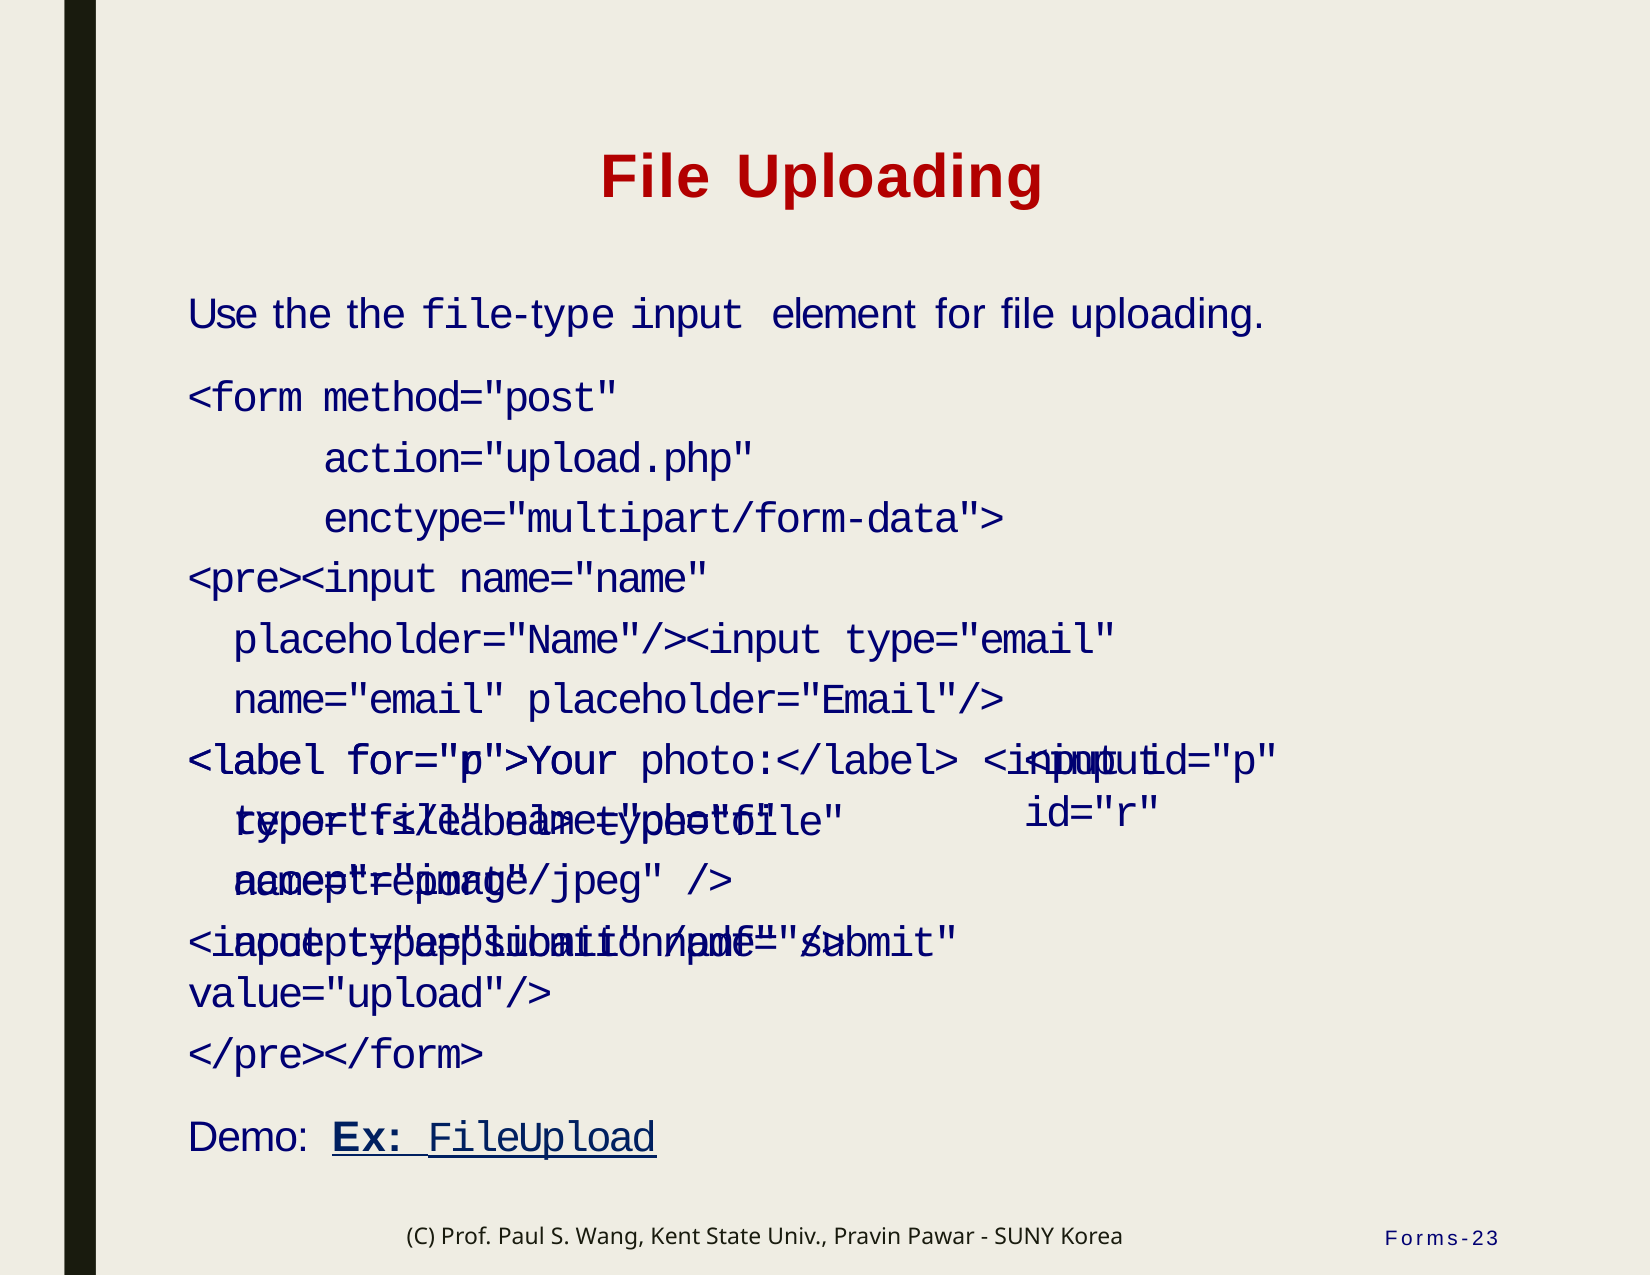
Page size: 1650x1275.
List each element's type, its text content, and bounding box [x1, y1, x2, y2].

text_box <input id="r" [1021, 732, 1320, 788]
slide_number Forms-23 [1281, 1199, 1498, 1275]
title File Uploading [185, 127, 1485, 404]
text_box <input type="submit" name="submit" value="upload"/> </pre></form> Demo: Ex: FileUpload [185, 913, 1343, 1114]
footer (C) Prof. Paul S. Wang, Kent State Univ., Pravin Pawar - SUNY Korea [391, 1199, 1242, 1275]
text_box <label for="r">Your report:</label> type="file" name="report" accept="application/pdf" /> [185, 722, 981, 909]
text_box Use the the file-type input element for file uploading. <form method="post" action="upload.php" enctype="multipart/form-data"> <pre><input name="name" placeholder="Name"/><input type="email" name="email" placeholder="Email"/> <label for="p">Your photo:</label> <input id="p" type="file" name="photo" accept="image/jpeg" /> [185, 285, 1320, 728]
